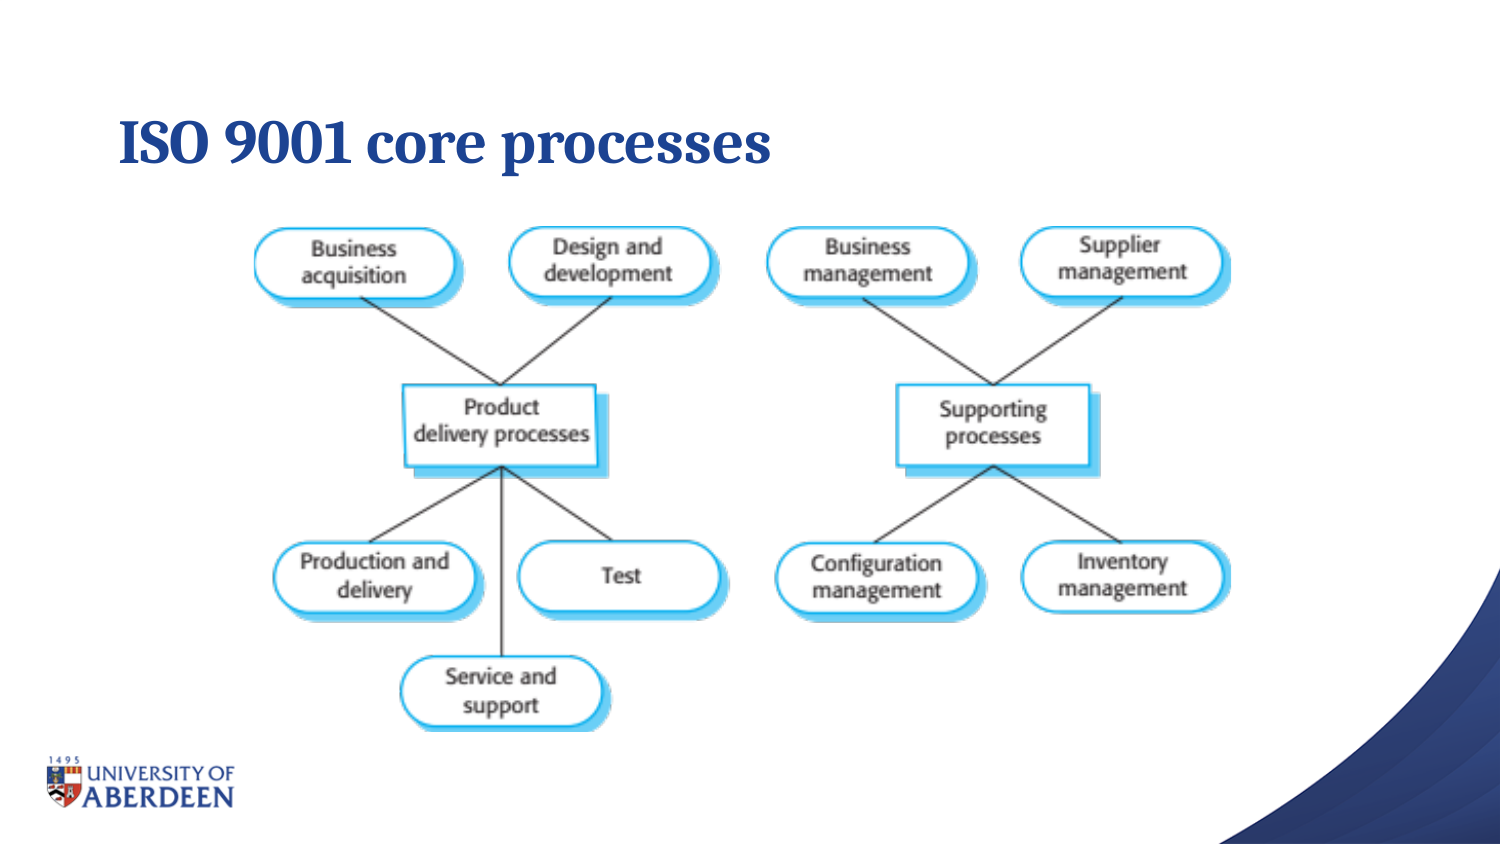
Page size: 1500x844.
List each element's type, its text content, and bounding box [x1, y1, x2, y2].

title ISO 9001 core processes [103, 91, 1372, 196]
picture [0, 0, 1500, 844]
